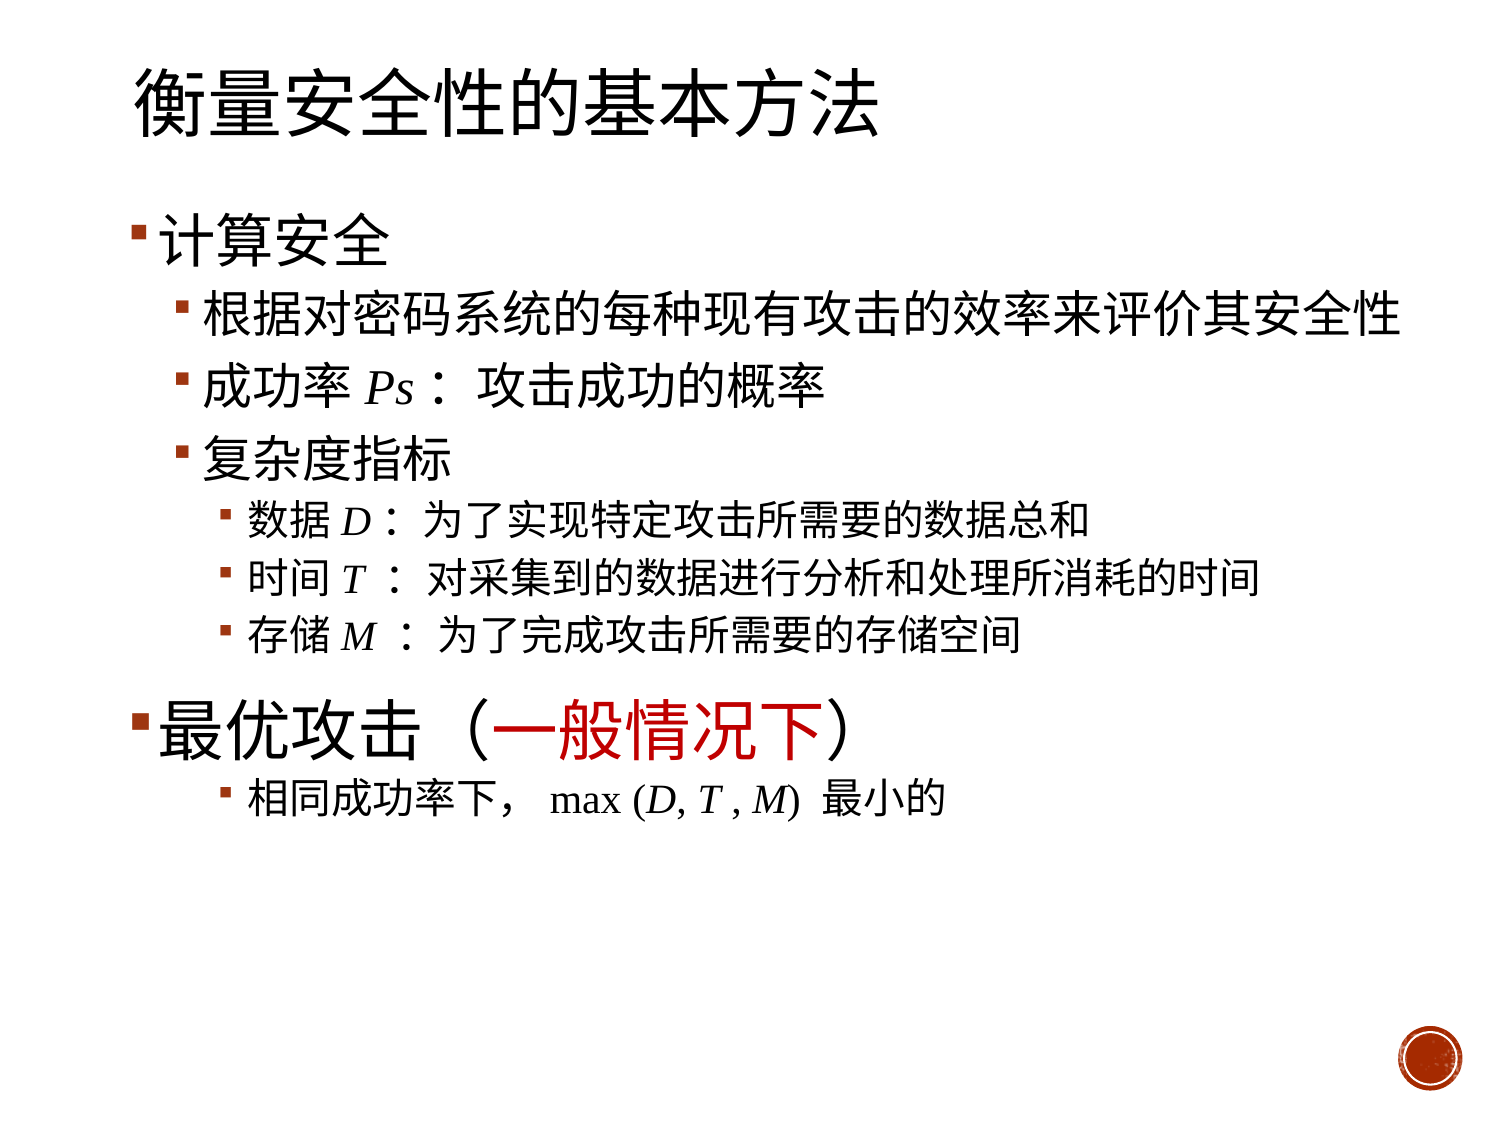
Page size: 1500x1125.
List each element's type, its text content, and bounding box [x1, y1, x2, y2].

title 衡量安全性的基本方法 [117, 30, 1393, 184]
list 计算安全 根据对密码系统的每种现有攻击的效率来评价其安全性 成功率Ps：攻击成功的概率 复杂度指标 数据D：为了实现特定攻击所需要的数据总和 时间T ：对采集到的数据进行分析和处理所消耗的时间 存储M ：为了完成攻击所需要的存储空间 最优攻击（一般情况下） 相同成功率下，max (D, T , M) 最小的 [112, 196, 1483, 1013]
